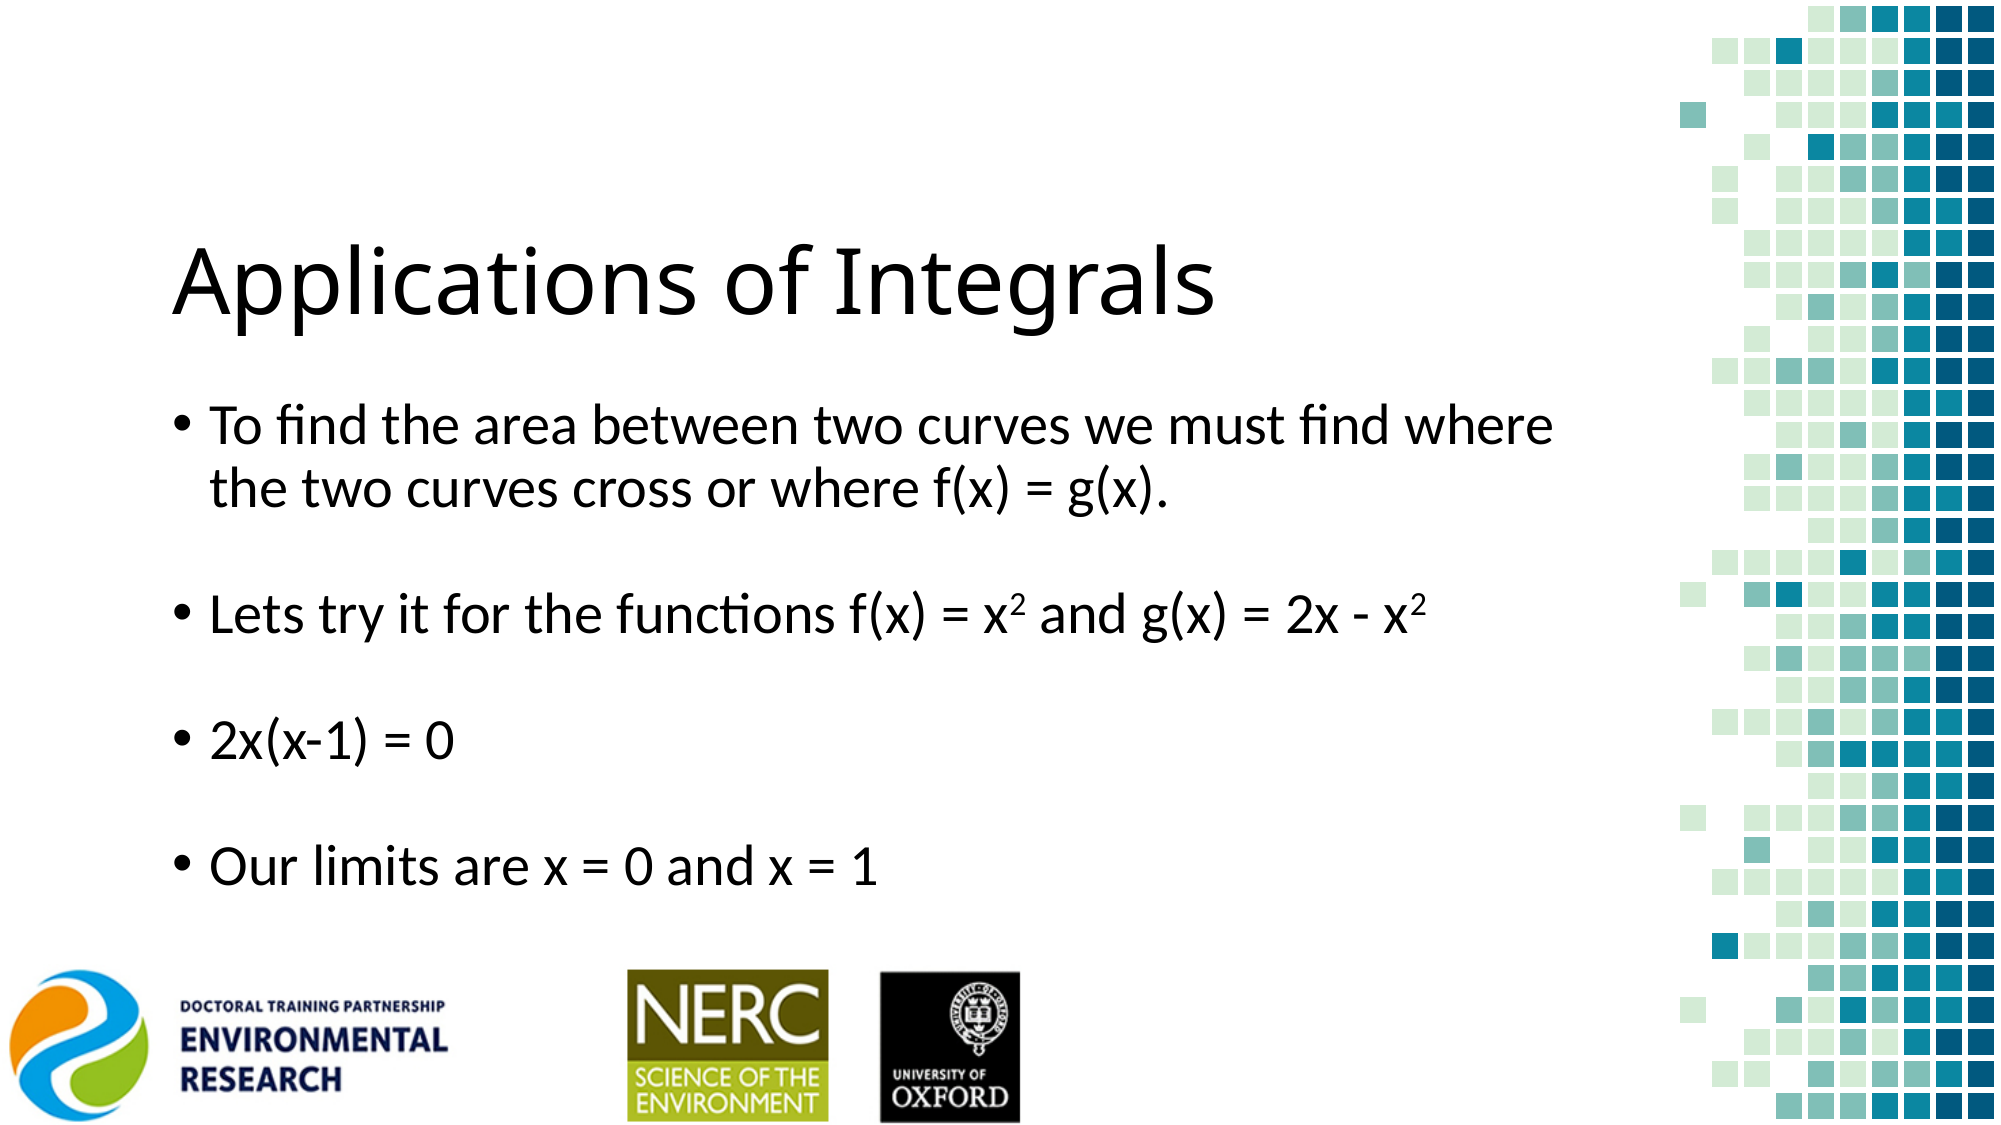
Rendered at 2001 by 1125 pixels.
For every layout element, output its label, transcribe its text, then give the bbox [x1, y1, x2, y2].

list To find the area between two curves we must find where the two curves cross or where f(x) = g(x). Lets try it for the functions f(x) = x2 and g(x) = 2x - x2 2x(x-1) = 0 Our limits are x = 0 and x = 1 [157, 379, 1636, 964]
title Applications of Integrals [157, 161, 1636, 350]
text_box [0, 964, 1676, 1125]
